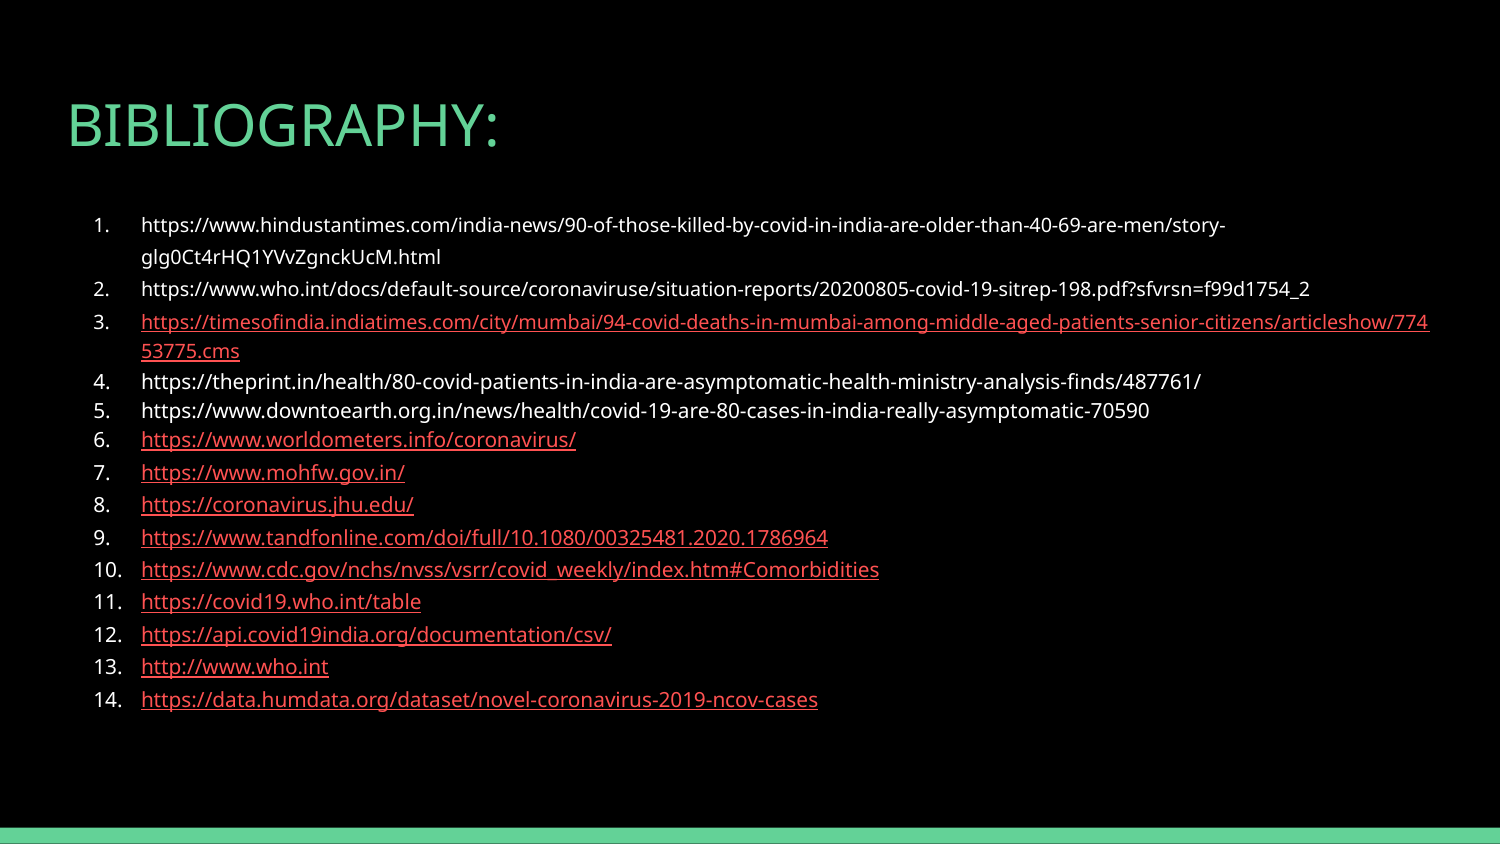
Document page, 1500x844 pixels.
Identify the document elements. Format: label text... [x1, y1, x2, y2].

list https://www.hindustantimes.com/india-news/90-of-those-killed-by-covid-in-india-are-older-than-40-69-are-men/story-glg0Ct4rHQ1YVvZgnckUcM.html https://www.who.int/docs/default-source/coronaviruse/situation-reports/20200805-covid-19-sitrep-198.pdf?sfvrsn=f99d1754_2 https://timesofindia.indiatimes.com/city/mumbai/94-covid-deaths-in-mumbai-among-middle-aged-patients-senior-citizens/articleshow/77453775.cms https://theprint.in/health/80-covid-patients-in-india-are-asymptomatic-health-ministry-analysis-finds/487761/ https://www.downtoearth.org.in/news/health/covid-19-are-80-cases-in-india-really-asymptomatic-70590 https://www.worldometers.info/coronavirus/ https://www.mohfw.gov.in/ https://coronavirus.jhu.edu/ https://www.tandfonline.com/doi/full/10.1080/00325481.2020.1786964 https://www.cdc.gov/nchs/nvss/vsrr/covid_weekly/index.htm#Comorbidities https://covid19.who.int/table https://api.covid19india.org/documentation/csv/ http://www.who.int https://data.humdata.org/dataset/novel-coronavirus-2019-ncov-cases [51, 189, 1449, 750]
title BIBLIOGRAPHY: [51, 72, 1449, 167]
